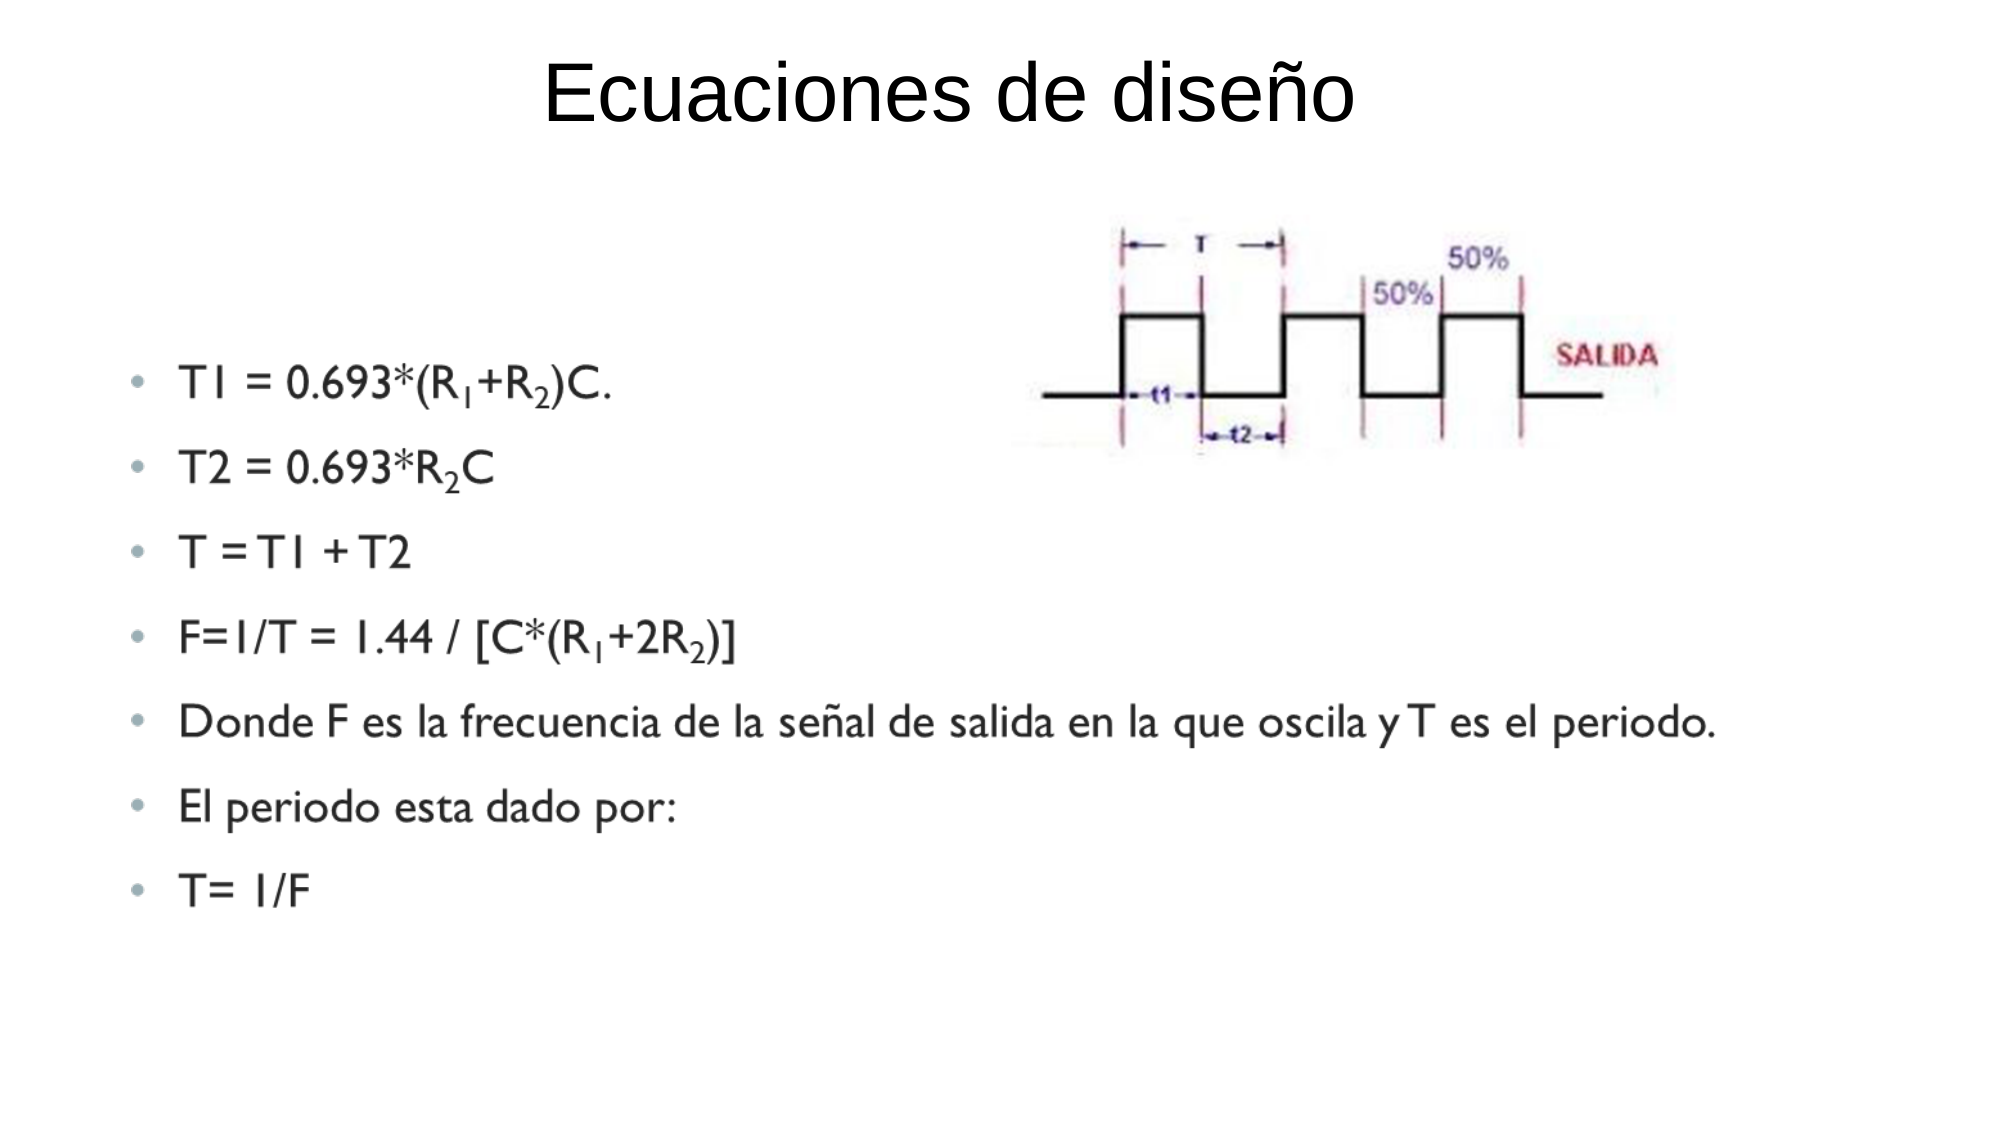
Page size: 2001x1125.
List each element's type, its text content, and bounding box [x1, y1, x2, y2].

text_box Ecuaciones de diseño [527, 30, 1382, 148]
picture [101, 196, 1746, 998]
